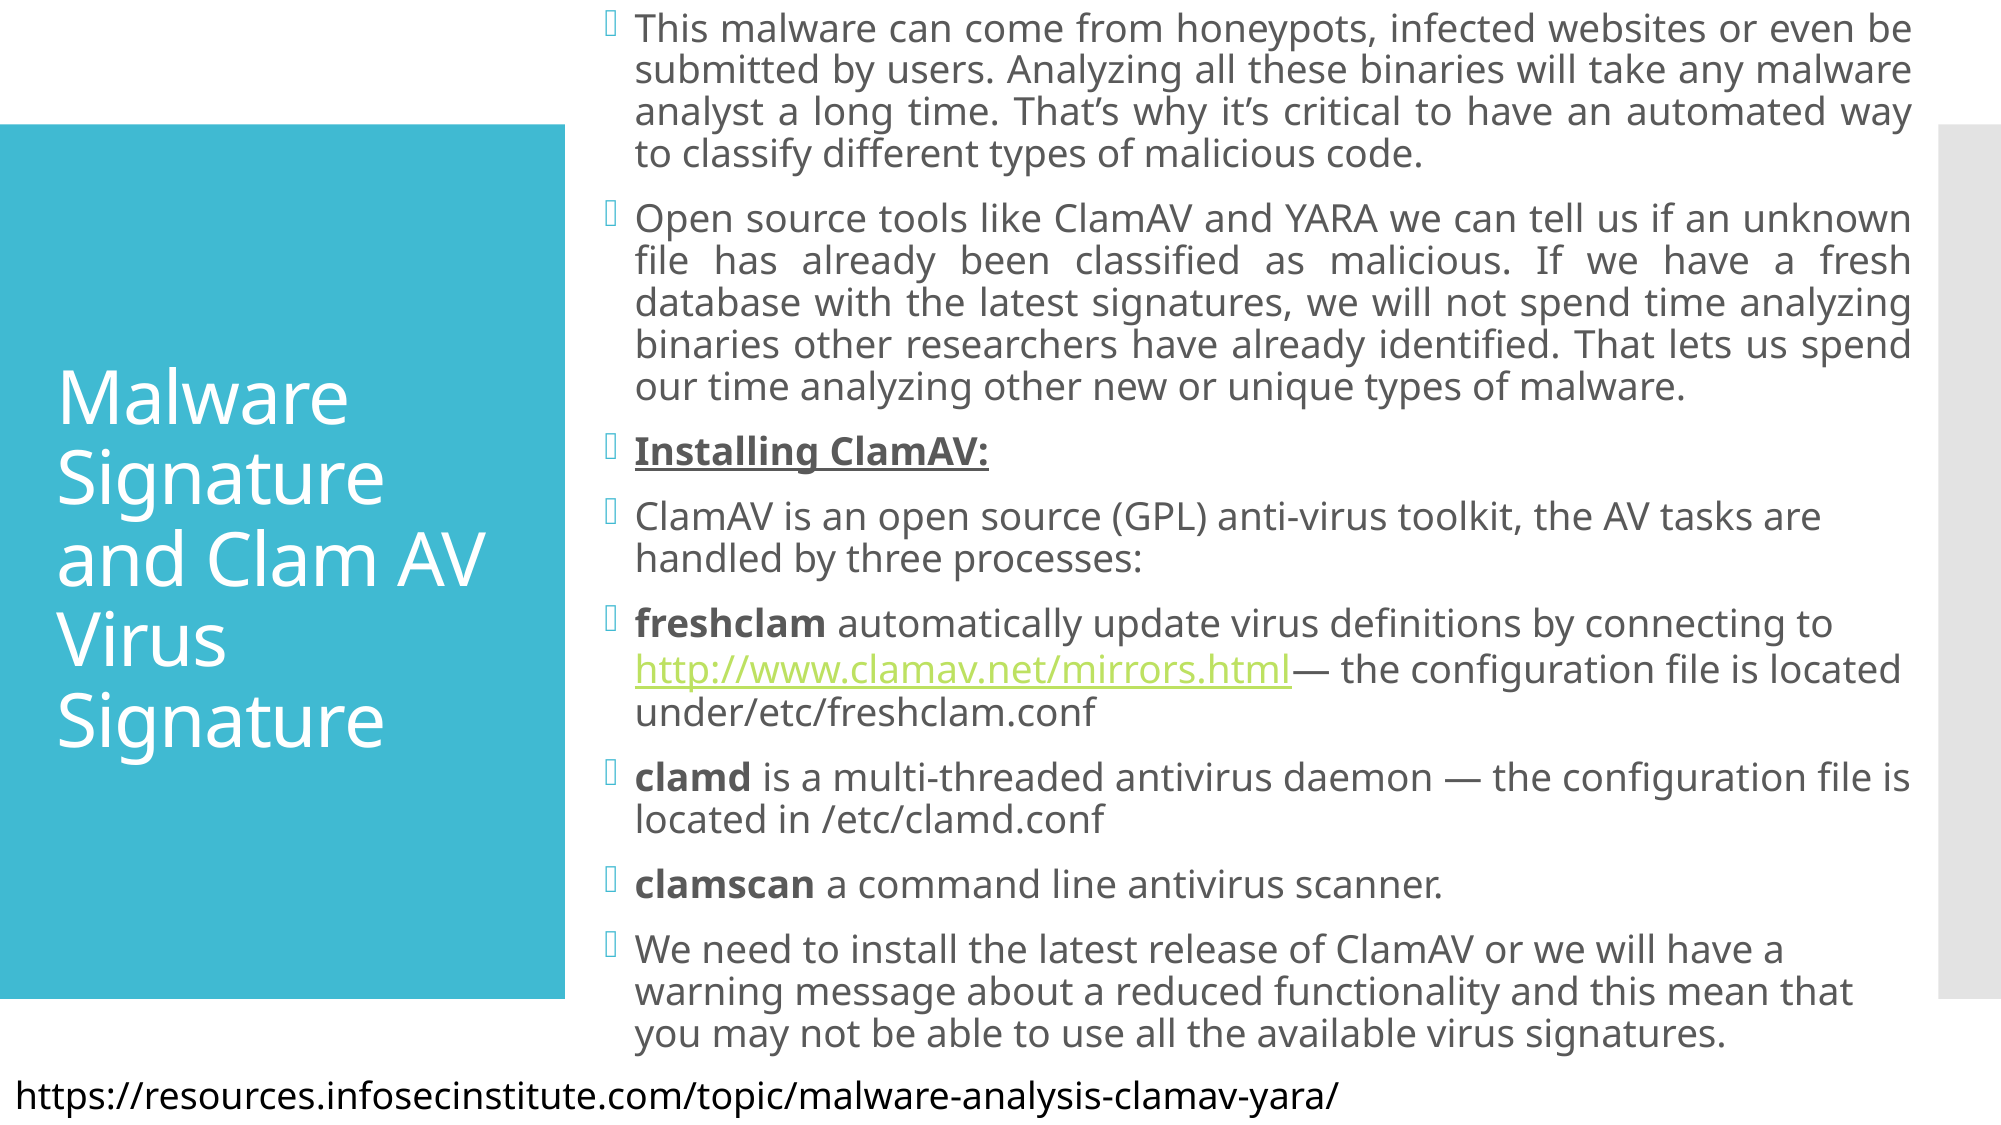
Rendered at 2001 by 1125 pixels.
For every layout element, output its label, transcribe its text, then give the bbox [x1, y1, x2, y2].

list This malware can come from honeypots, infected websites or even be submitted by users. Analyzing all these binaries will take any malware analyst a long time. That’s why it’s critical to have an automated way to classify different types of malicious code. Open source tools like ClamAV and YARA we can tell us if an unknown file has already been classified as malicious. If we have a fresh database with the latest signatures, we will not spend time analyzing binaries other researchers have already identified. That lets us spend our time analyzing other new or unique types of malware. Installing ClamAV: ClamAV is an open source (GPL) anti-virus toolkit, the AV tasks are handled by three processes: freshclam automatically update virus definitions by connecting to http://www.clamav.net/mirrors.html— the configuration file is located under/etc/freshclam.conf clamd is a multi-threaded antivirus daemon — the configuration file is located in /etc/clamd.conf clamscan a command line antivirus scanner. We need to install the latest release of ClamAV or we will have a warning message about a reduced functionality and this mean that you may not be able to use all the available virus signatures. [589, 0, 1929, 1065]
title Malware Signature and Clam AV Virus Signature [41, 184, 525, 940]
text_box https://resources.infosecinstitute.com/topic/malware-analysis-clamav-yara/ [0, 1064, 1437, 1125]
